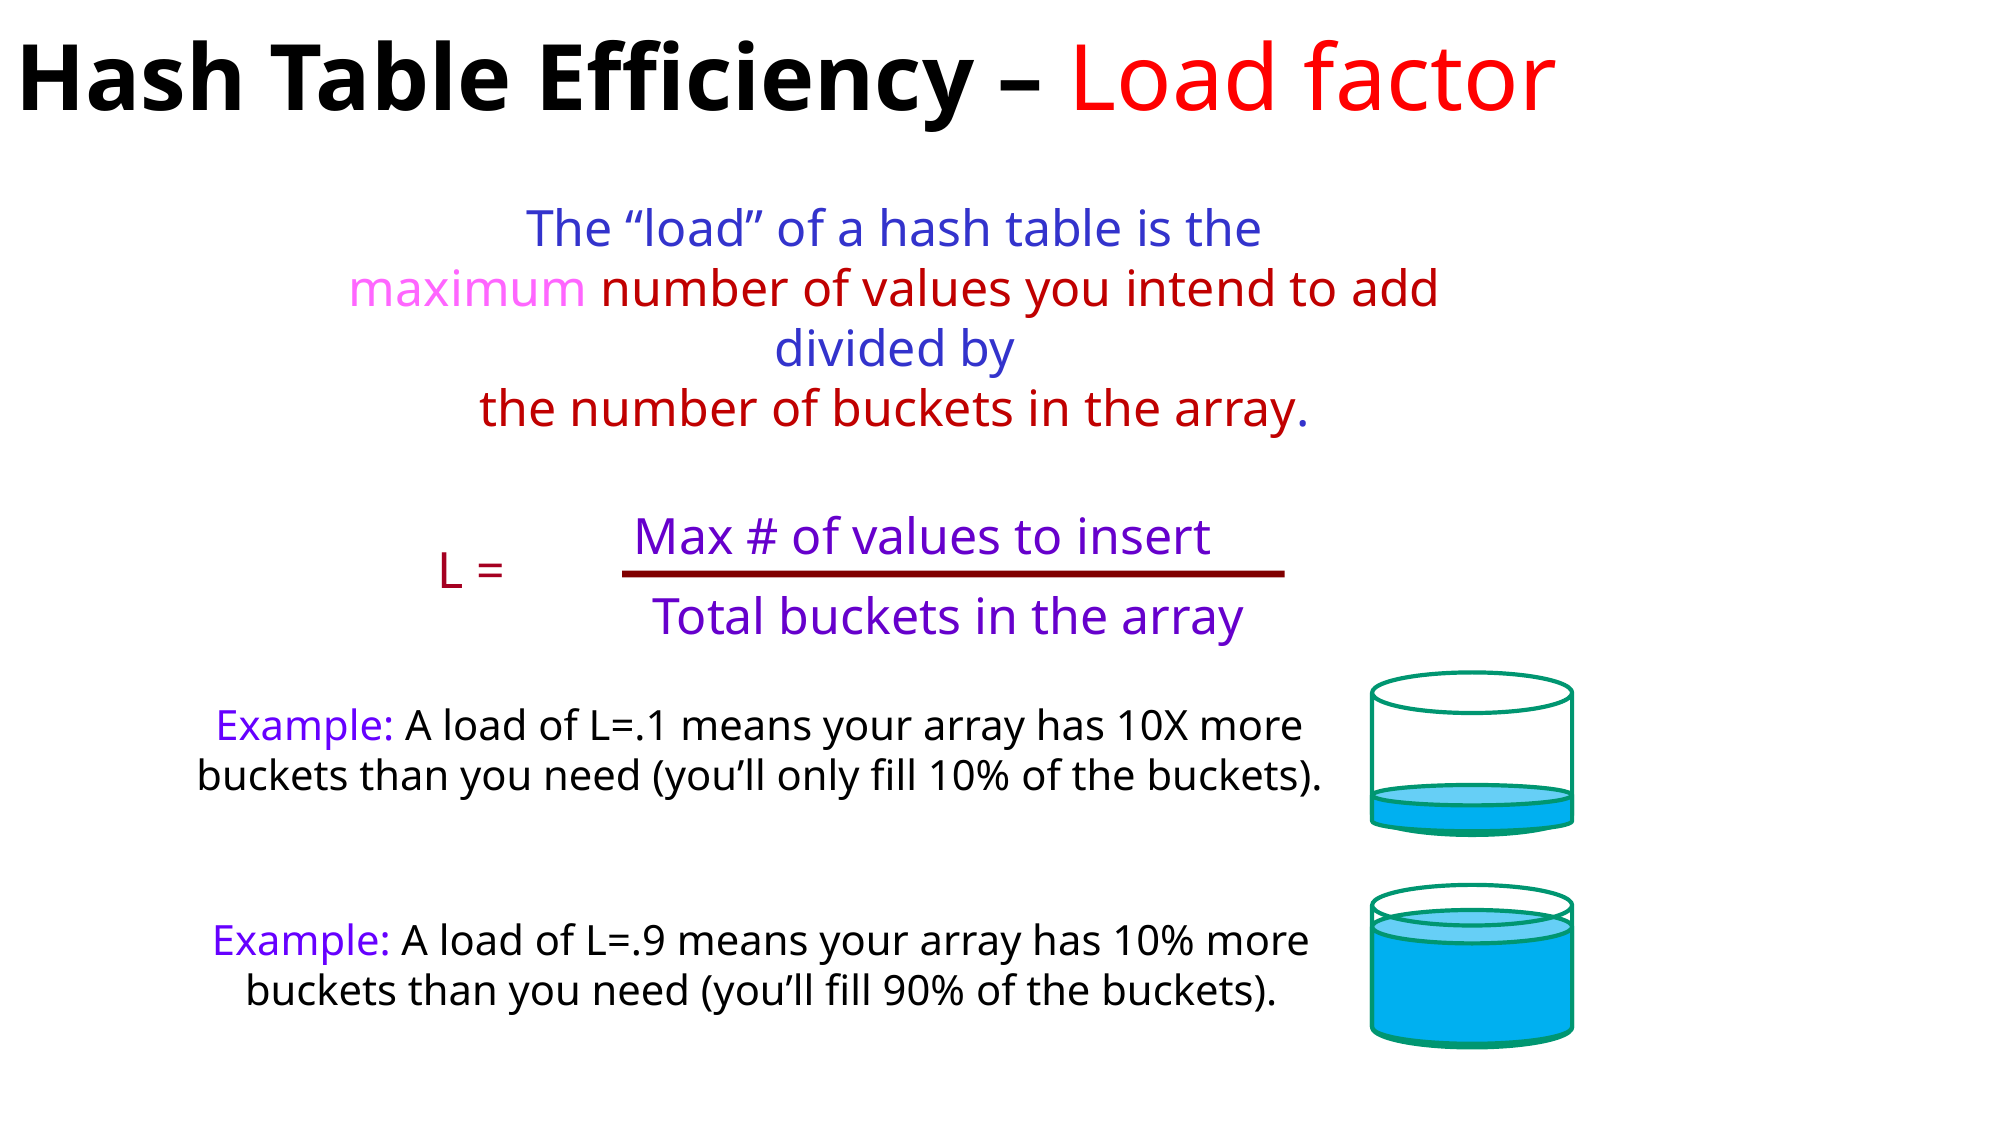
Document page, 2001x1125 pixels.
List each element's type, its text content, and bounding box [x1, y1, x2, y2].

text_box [1372, 672, 1573, 835]
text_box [422, 497, 1285, 654]
text_box The “load” of a hash table is the maximum number of values you intend to add divided by the number of buckets in the array. [199, 189, 1591, 445]
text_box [1372, 884, 1573, 1048]
text_box Example: A load of L=.9 means your array has 10% more buckets than you need (you’ll fill 90% of the buckets). [159, 906, 1363, 1022]
text_box Example: A load of L=.1 means your array has 10X more buckets than you need (you’ll only fill 10% of the buckets). [147, 691, 1370, 806]
title Hash Table Efficiency – Load factor [0, 0, 1725, 190]
